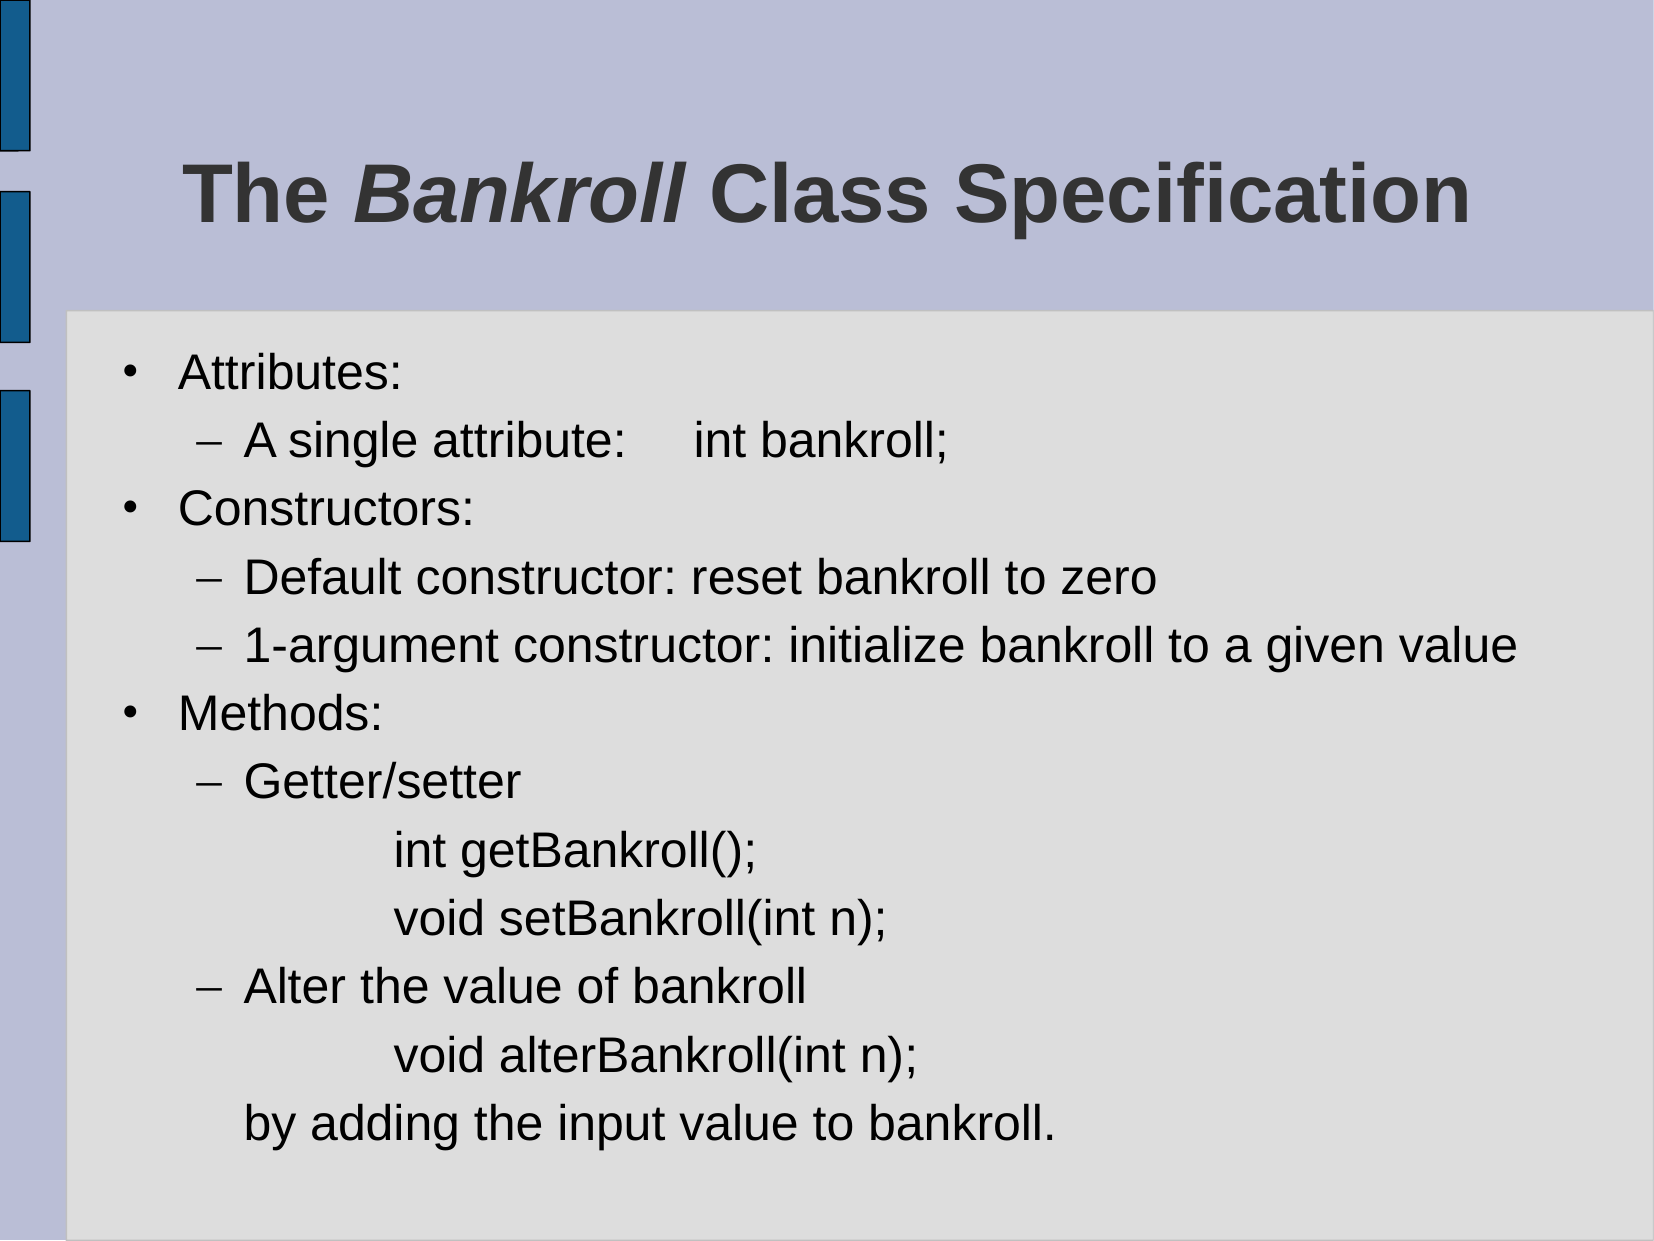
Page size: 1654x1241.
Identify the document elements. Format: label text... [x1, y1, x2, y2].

title The Bankroll Class Specification [121, 90, 1534, 298]
list Attributes: A single attribute: int bankroll; Constructors: Default constructor: reset bankroll to zero 1-argument constructor: initialize bankroll to a given value Methods: Getter/setter int getBankroll(); void setBankroll(int n); Alter the value of bankroll void alterBankroll(int n); by adding the input value to bankroll. [121, 344, 1534, 1183]
